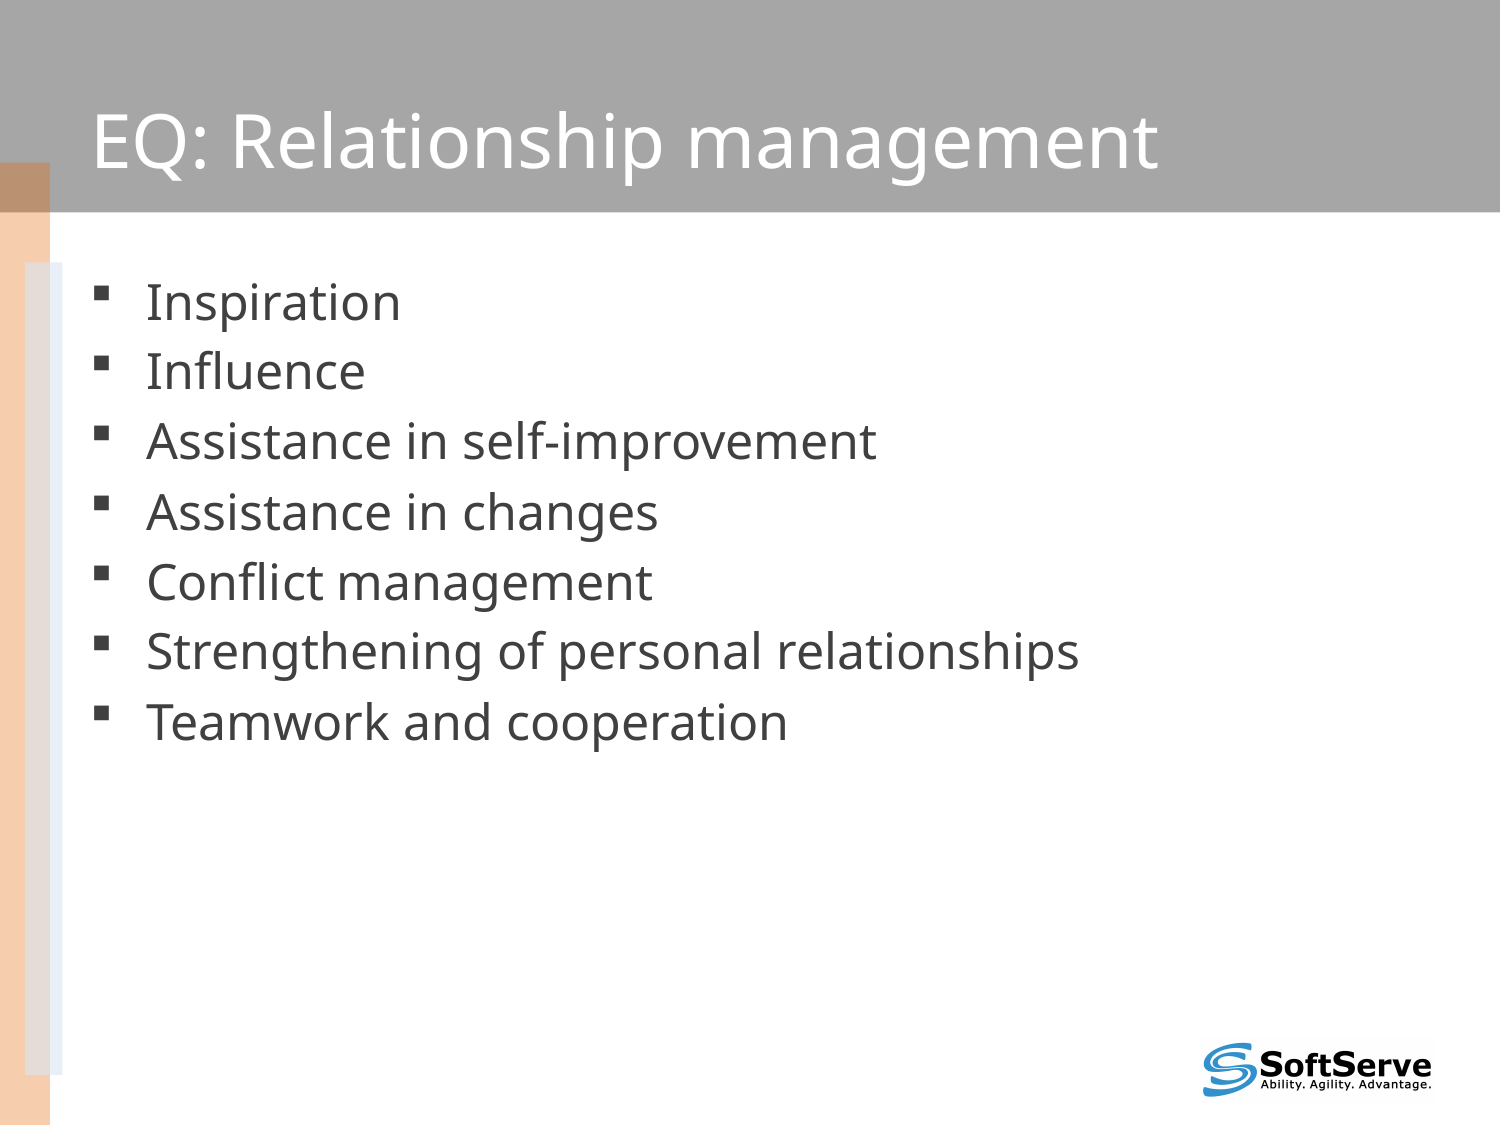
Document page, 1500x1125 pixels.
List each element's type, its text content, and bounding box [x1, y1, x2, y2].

list Inspiration Influence Assistance in self-improvement Assistance in changes Conflict management Strengthening of personal relationships Teamwork and cooperation [75, 262, 1425, 800]
picture [1200, 1037, 1435, 1103]
title EQ: Relationship management [75, 45, 1425, 233]
